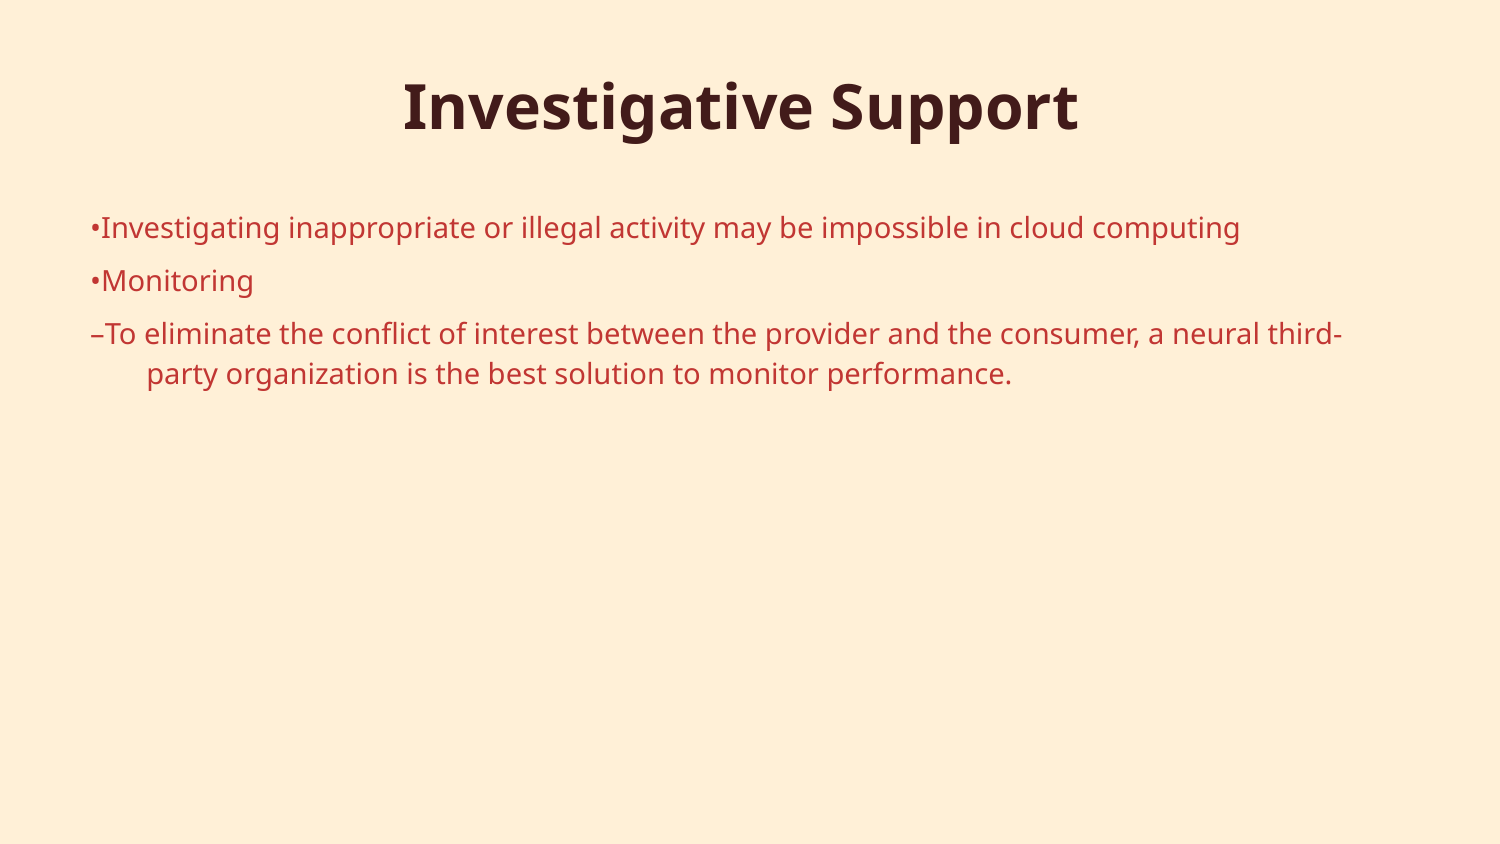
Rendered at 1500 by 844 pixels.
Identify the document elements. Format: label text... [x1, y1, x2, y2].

list •Investigating inappropriate or illegal activity may be impossible in cloud computing •Monitoring –To eliminate the conflict of interest between the provider and the consumer, a neural third-party organization is the best solution to monitor performance. [75, 196, 1425, 754]
title Investigative Support [75, 33, 1425, 175]
